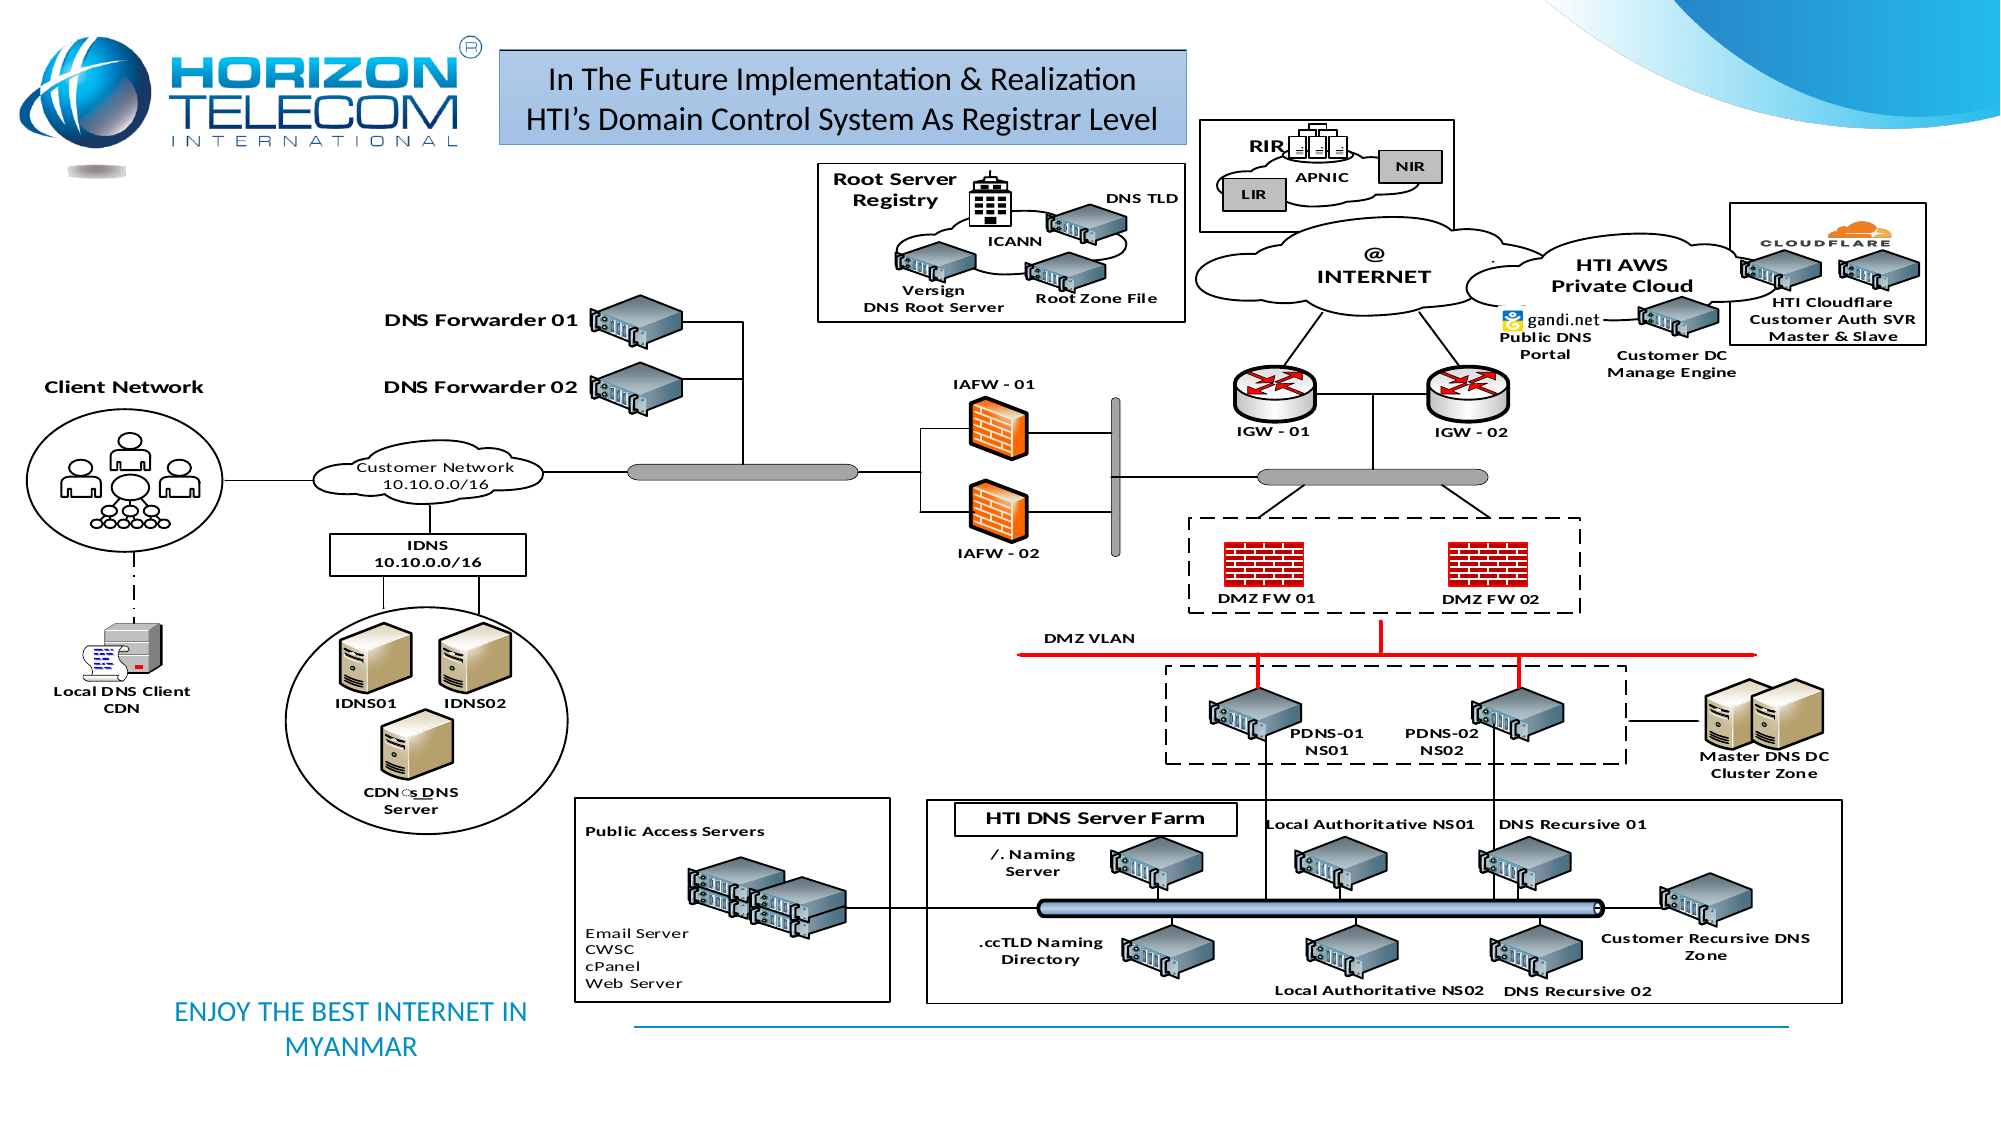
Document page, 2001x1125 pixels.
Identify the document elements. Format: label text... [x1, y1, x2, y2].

picture [0, 0, 2000, 1008]
text_box In The Future Implementation & Realization HTI’s Domain Control System As Registrar Level [500, 49, 1187, 117]
footer ENJOY THE BEST INTERNET IN MYANMAR [104, 1008, 596, 1047]
